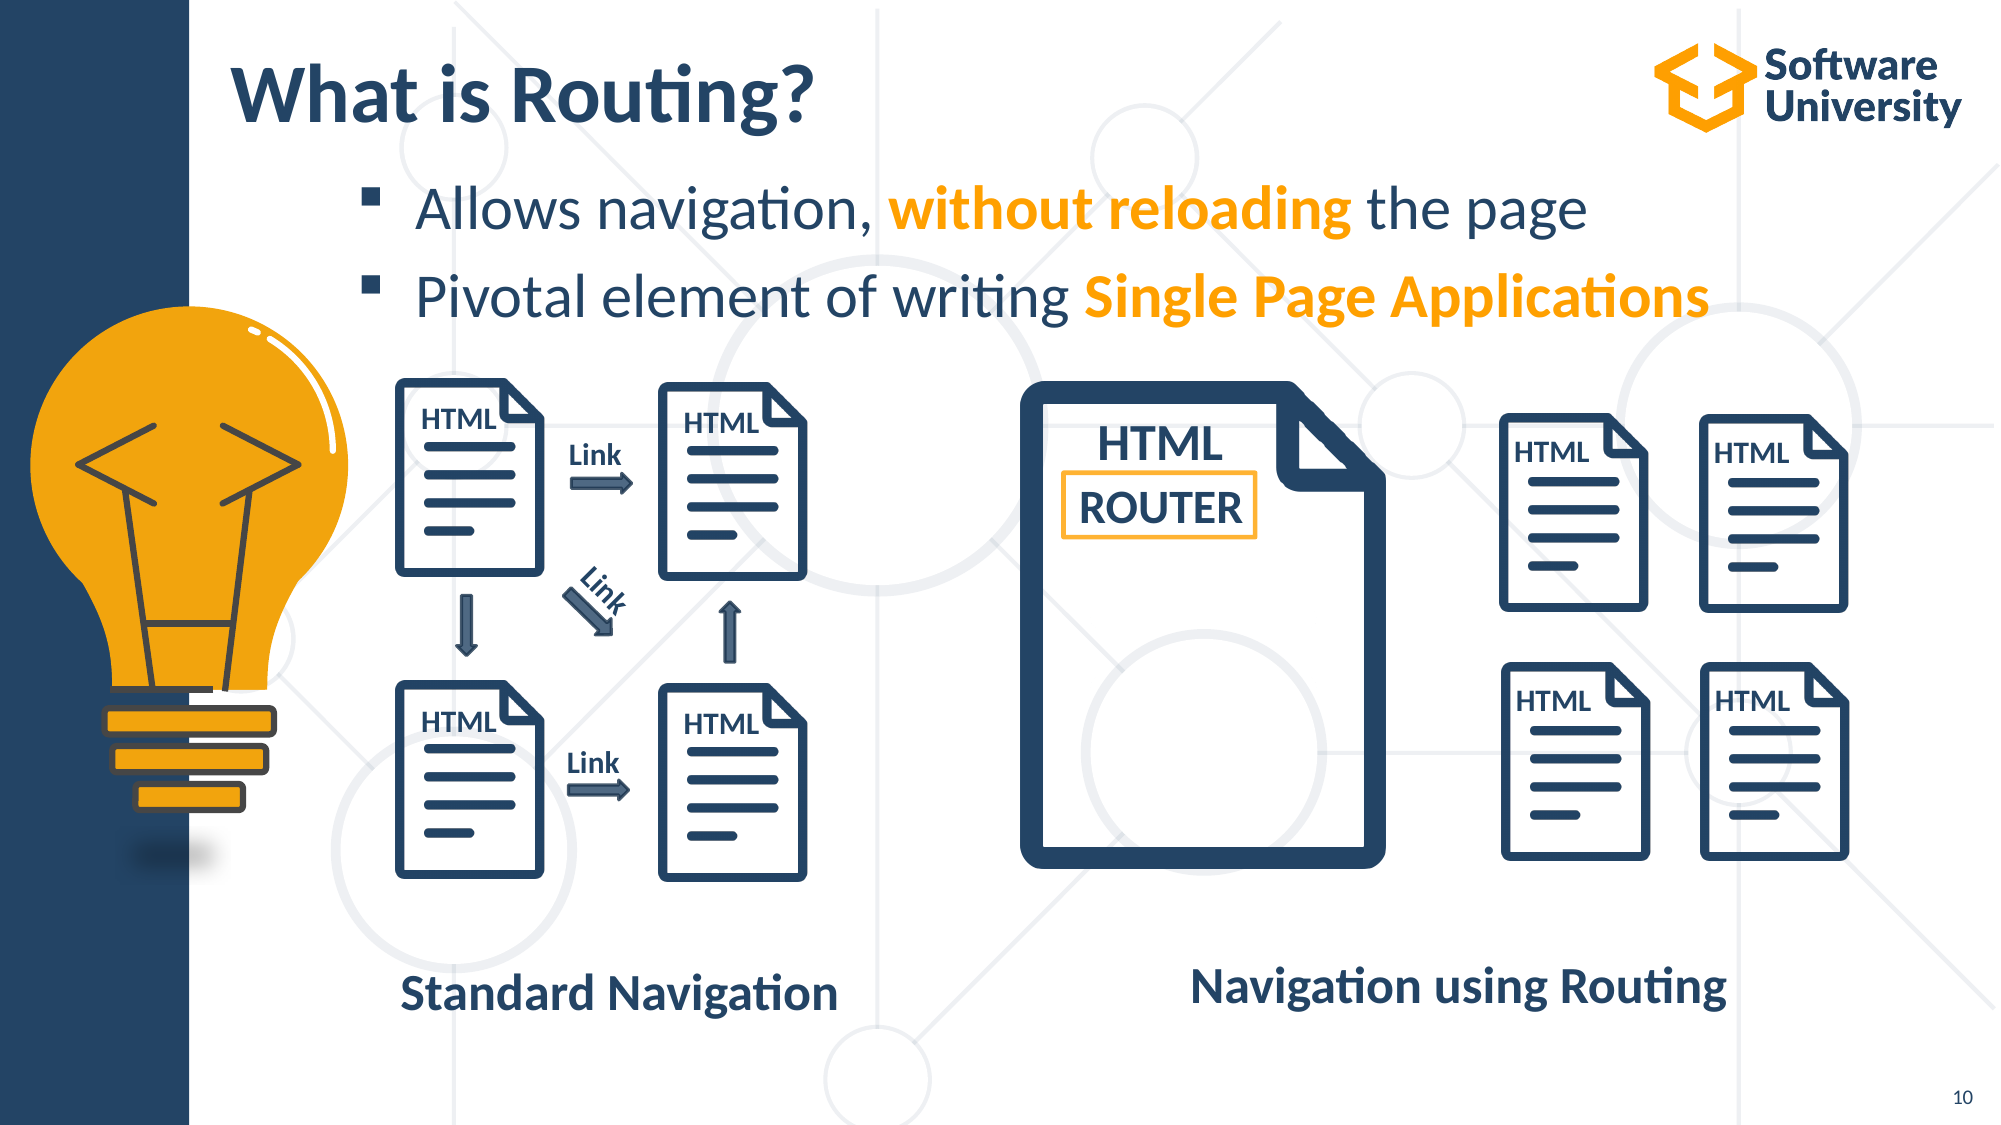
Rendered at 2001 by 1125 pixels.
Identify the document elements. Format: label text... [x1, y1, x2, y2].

text_box Standard Navigation [385, 951, 855, 1029]
title What is Routing? [212, 16, 1628, 162]
picture [1641, 31, 1973, 145]
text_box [959, 381, 1447, 869]
text_box Navigation using Routing [1175, 938, 1743, 1022]
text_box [1474, 413, 1674, 612]
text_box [1674, 414, 1873, 614]
text_box 10 [1927, 1067, 1989, 1117]
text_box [1675, 661, 1874, 861]
list Allows navigation, without reloading the page Pivotal element of writing Single Page Applications [338, 161, 1968, 1050]
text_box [370, 377, 832, 882]
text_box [1476, 661, 1674, 861]
